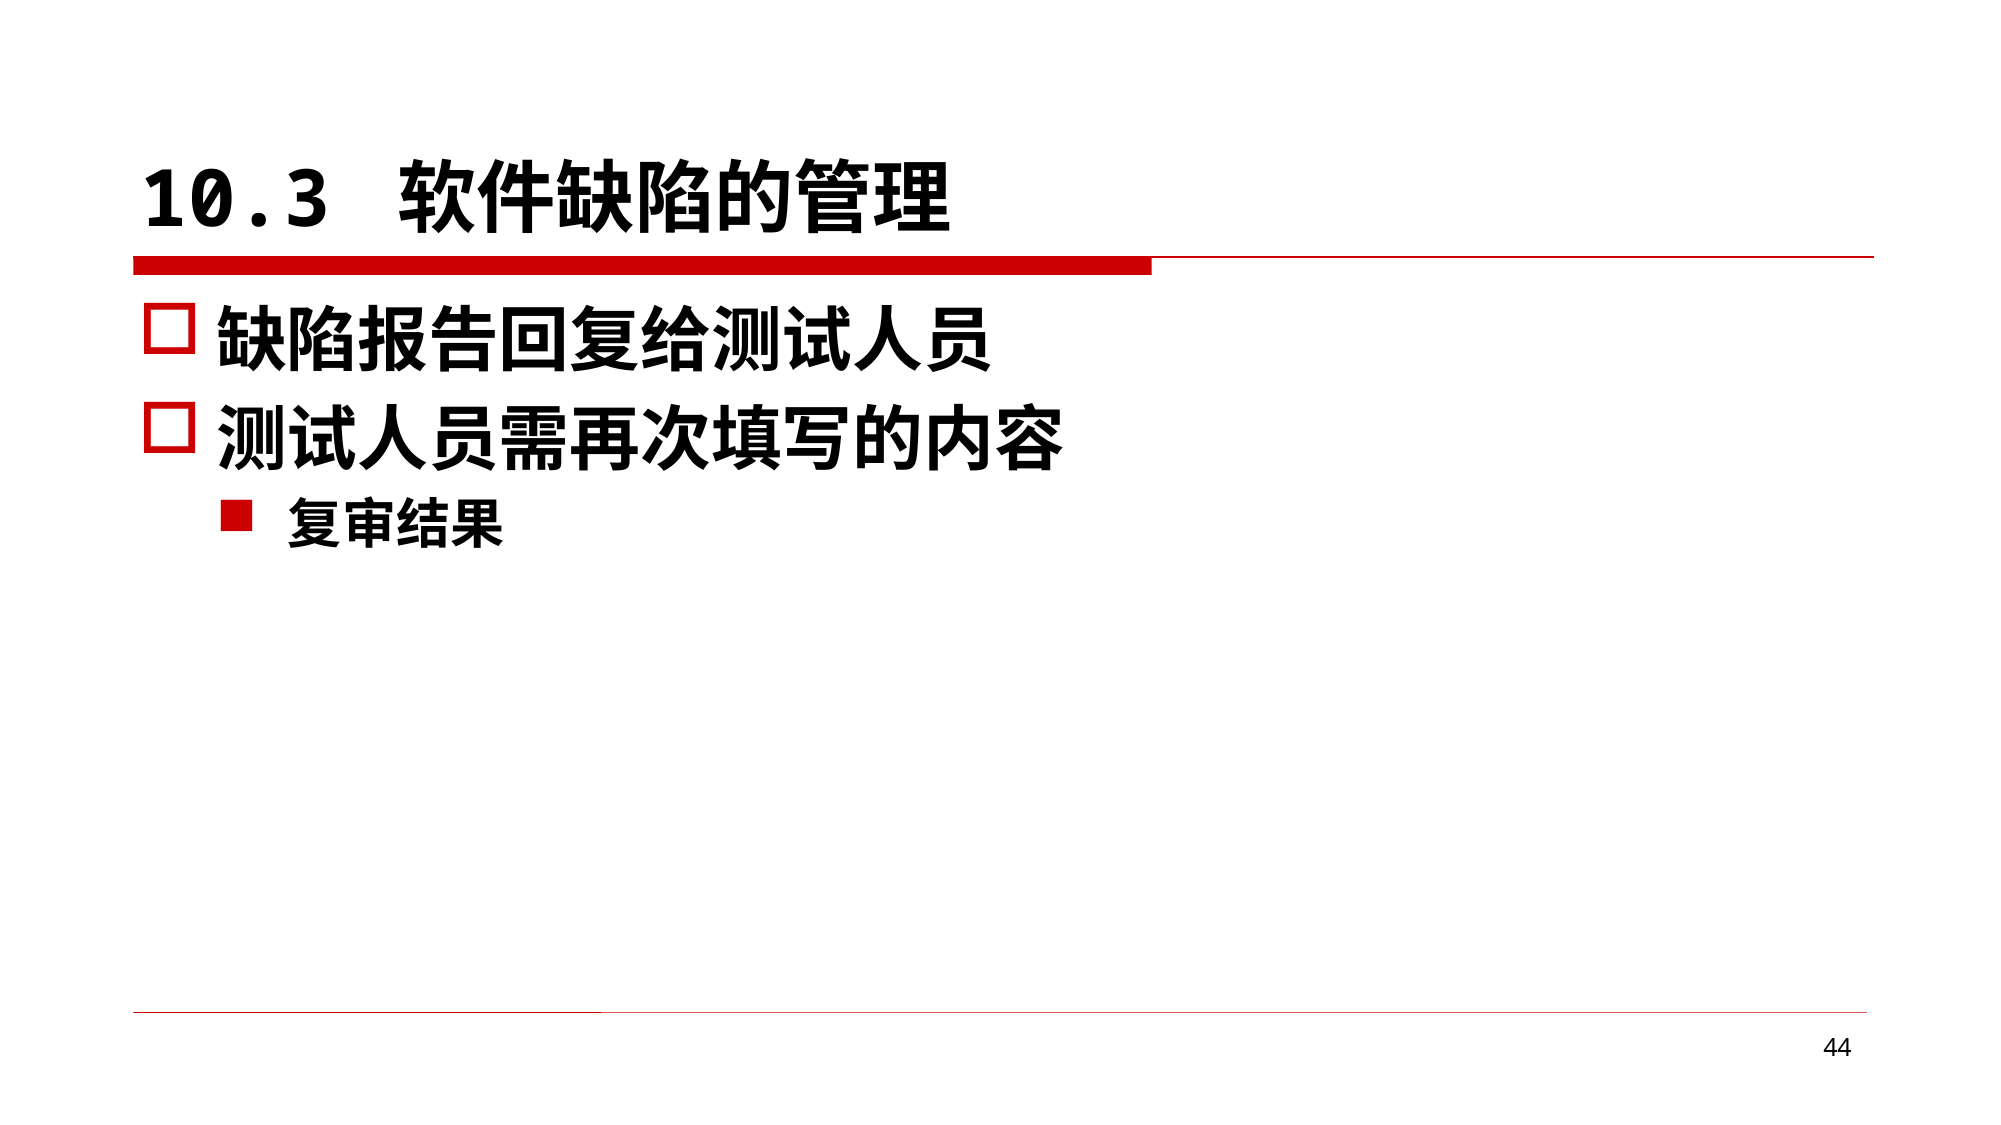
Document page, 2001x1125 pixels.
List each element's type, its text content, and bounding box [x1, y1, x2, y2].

list 缺陷报告回复给测试人员 测试人员需再次填写的内容 复审结果 [123, 287, 1875, 988]
text_box [250, 376, 301, 437]
title 10.3 软件缺陷的管理 [125, 50, 1876, 250]
slide_number 44 [1433, 1024, 1868, 1103]
